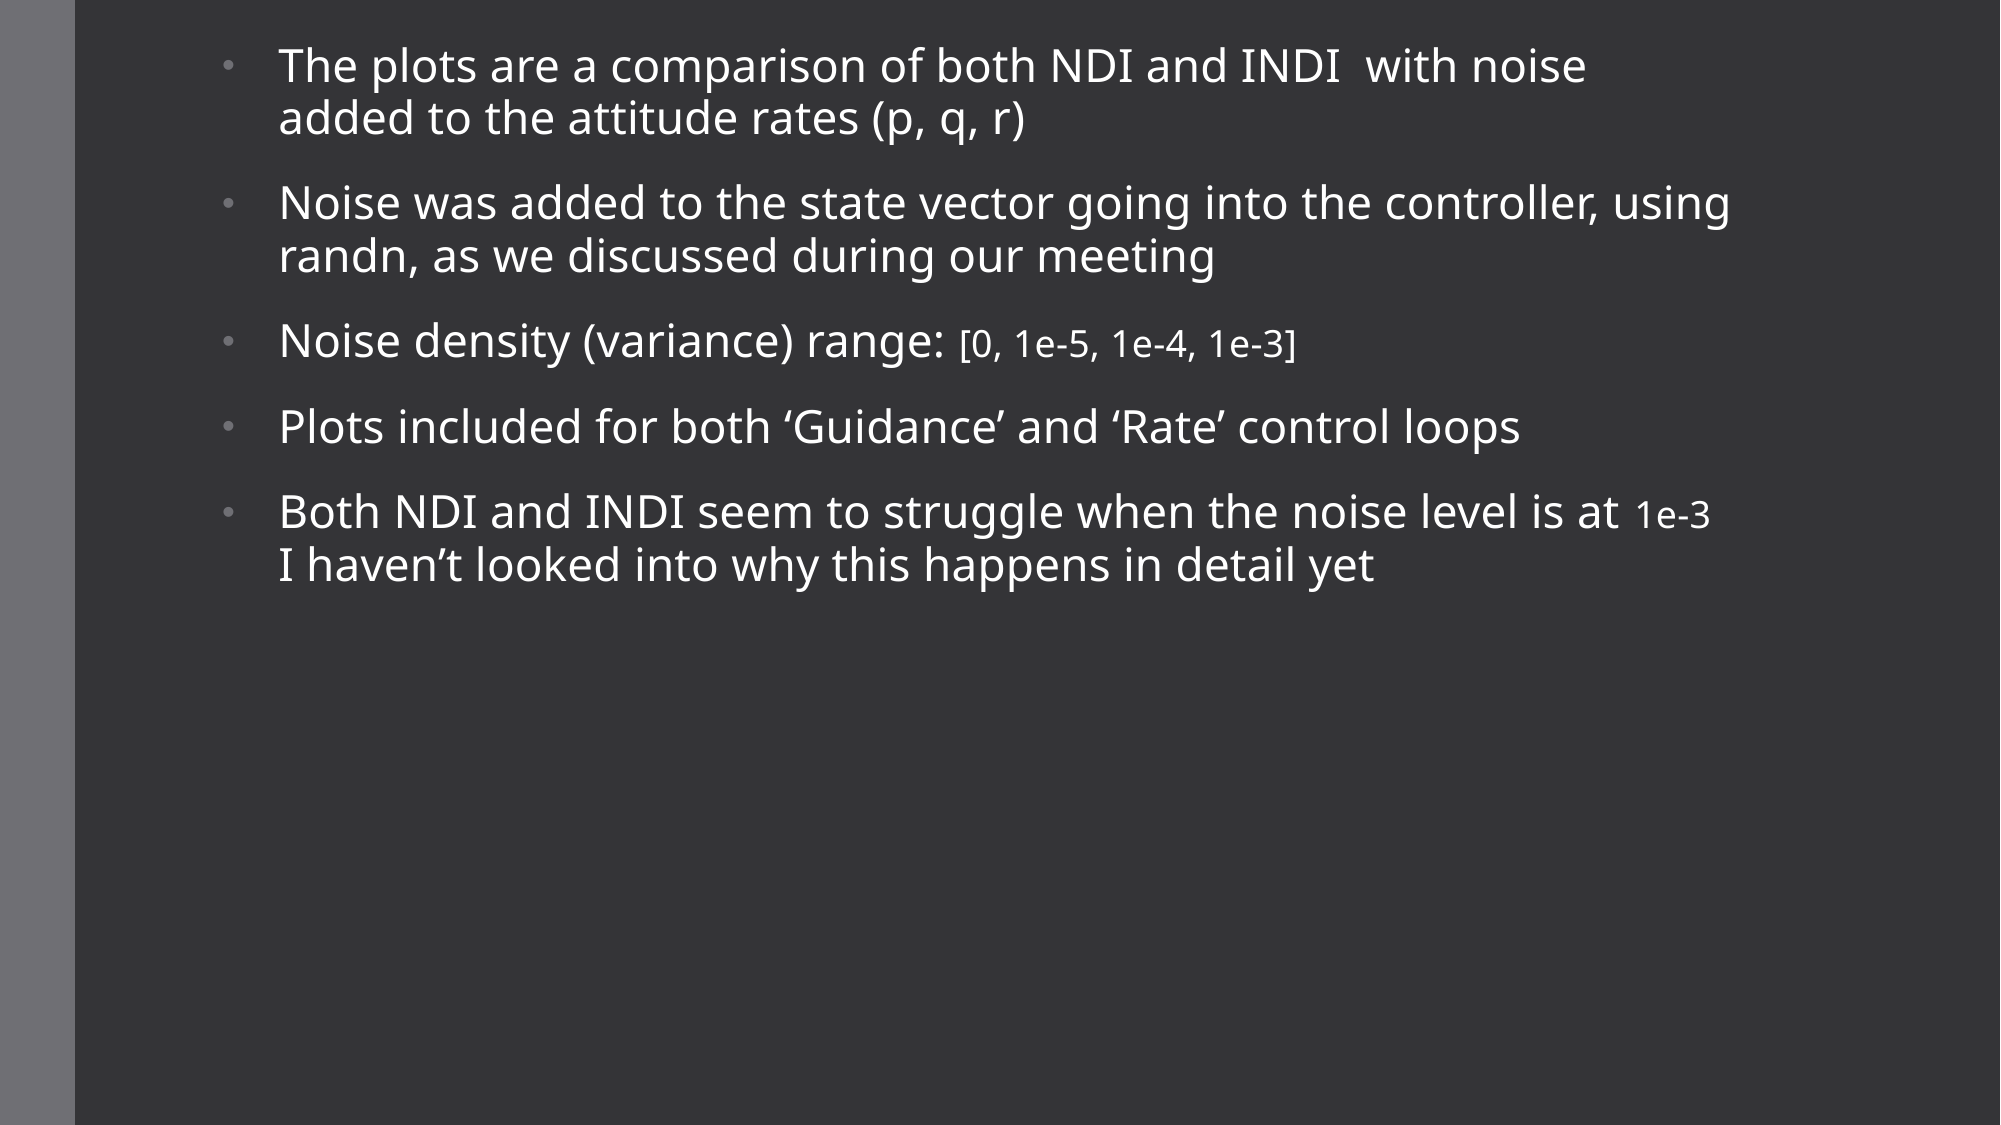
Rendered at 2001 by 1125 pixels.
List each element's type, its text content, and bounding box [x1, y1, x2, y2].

subtitle The plots are a comparison of both NDI and INDI with noise added to the attitude rates (p, q, r) Noise was added to the state vector going into the controller, using randn, as we discussed during our meeting Noise density (variance) range: [0, 1e-5, 1e-4, 1e-3] Plots included for both ‘Guidance’ and ‘Rate’ control loops Both NDI and INDI seem to struggle when the noise level is at 1e-3 I haven’t looked into why this happens in detail yet [206, 32, 1752, 1065]
